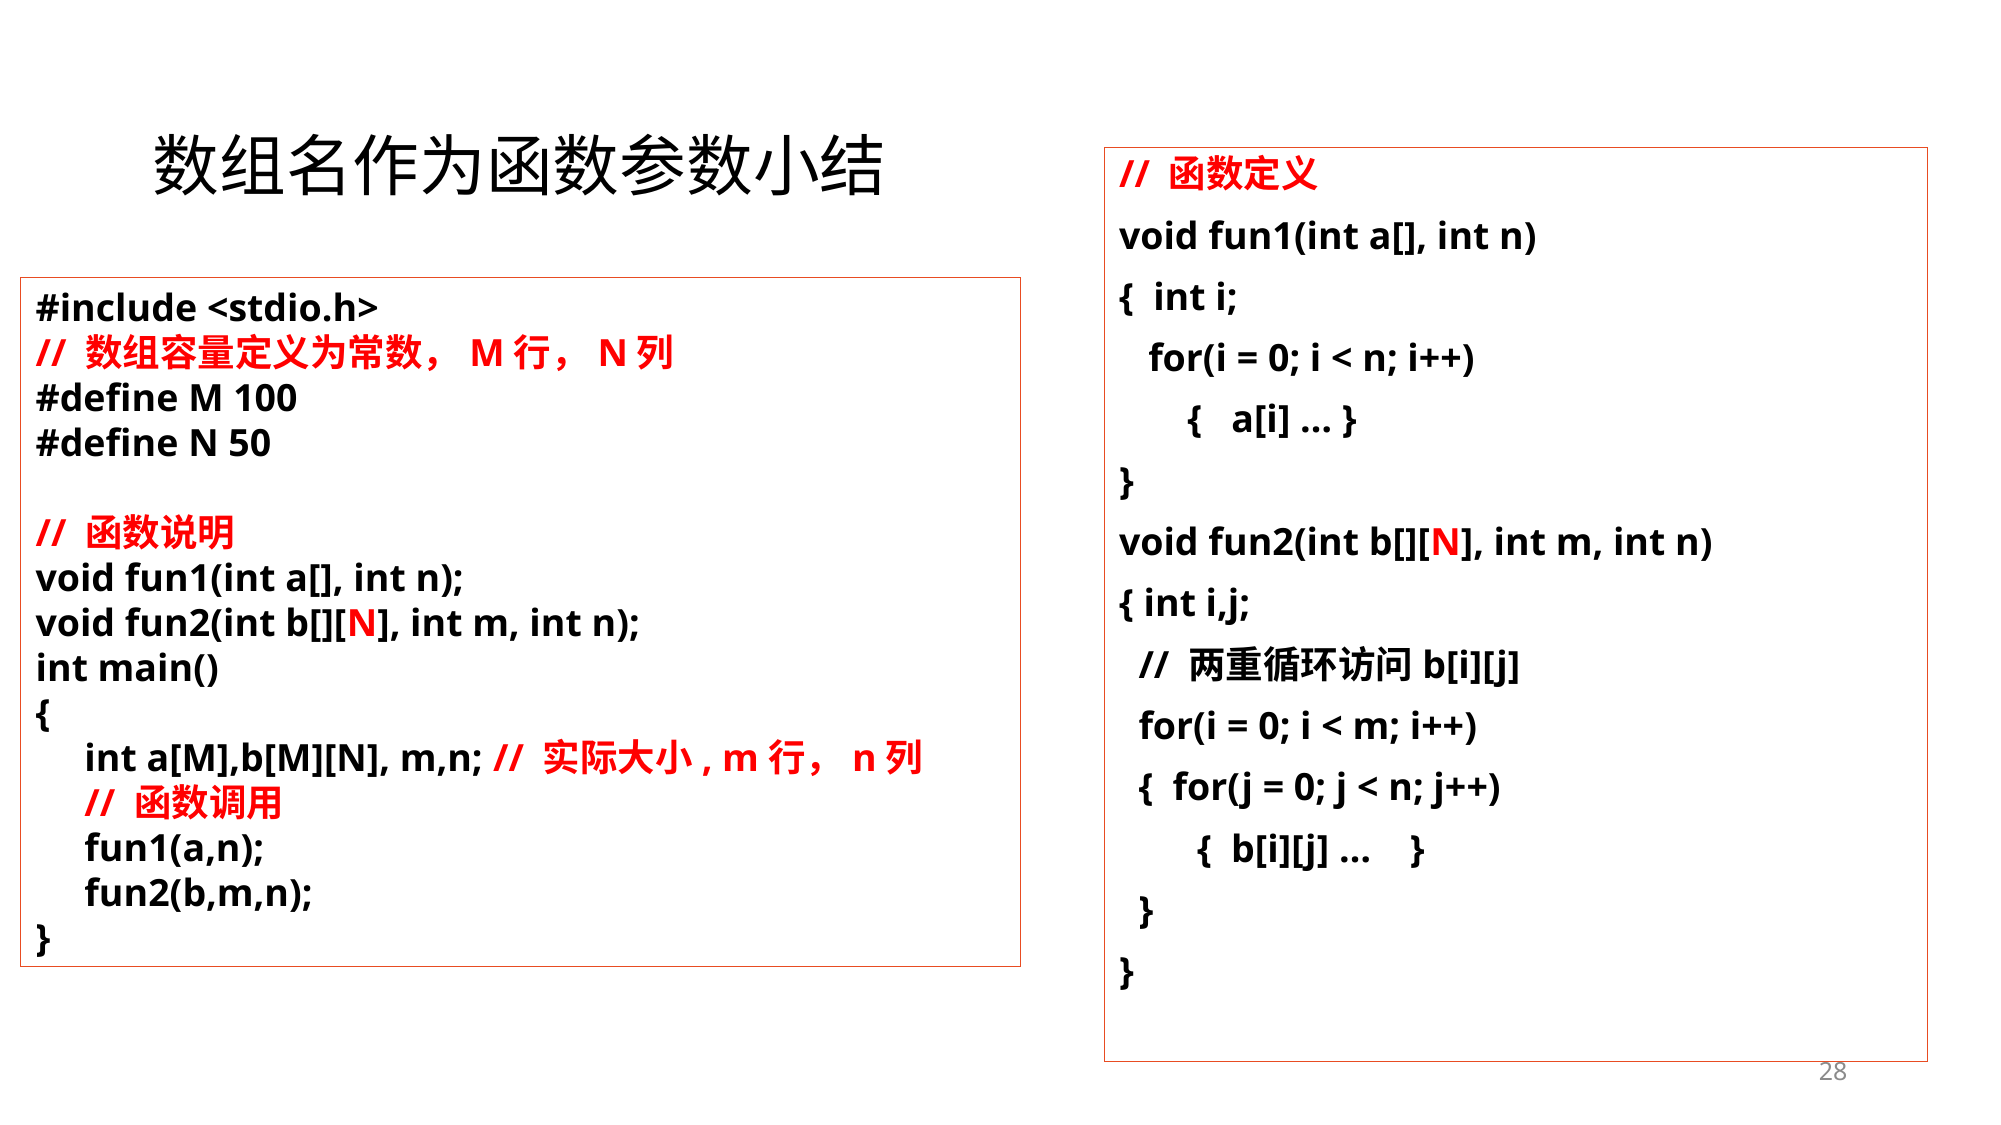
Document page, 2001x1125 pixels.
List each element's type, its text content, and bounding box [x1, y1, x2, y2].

list // 函数定义 void fun1(int a[], int n) { int i; for(i = 0; i < n; i++) { a[i] … } } void fun2(int b[][N], int m, int n) { int i,j; // 两重循环访问b[i][j] for(i = 0; i < m; i++) { for(j = 0; j < n; j++) { b[i][j] … } } } [1104, 147, 1928, 1062]
text_box #include <stdio.h> // 数组容量定义为常数，M行，N列 #define M 100 #define N 50 // 函数说明 void fun1(int a[], int n); void fun2(int b[][N], int m, int n); int main() { int a[M],b[M][N], m,n; // 实际大小, m行，n列 // 函数调用 fun1(a,n); fun2(b,m,n); } [20, 277, 1021, 967]
slide_number 28 [1412, 1042, 1863, 1103]
title 数组名作为函数参数小结 [137, 59, 1863, 278]
